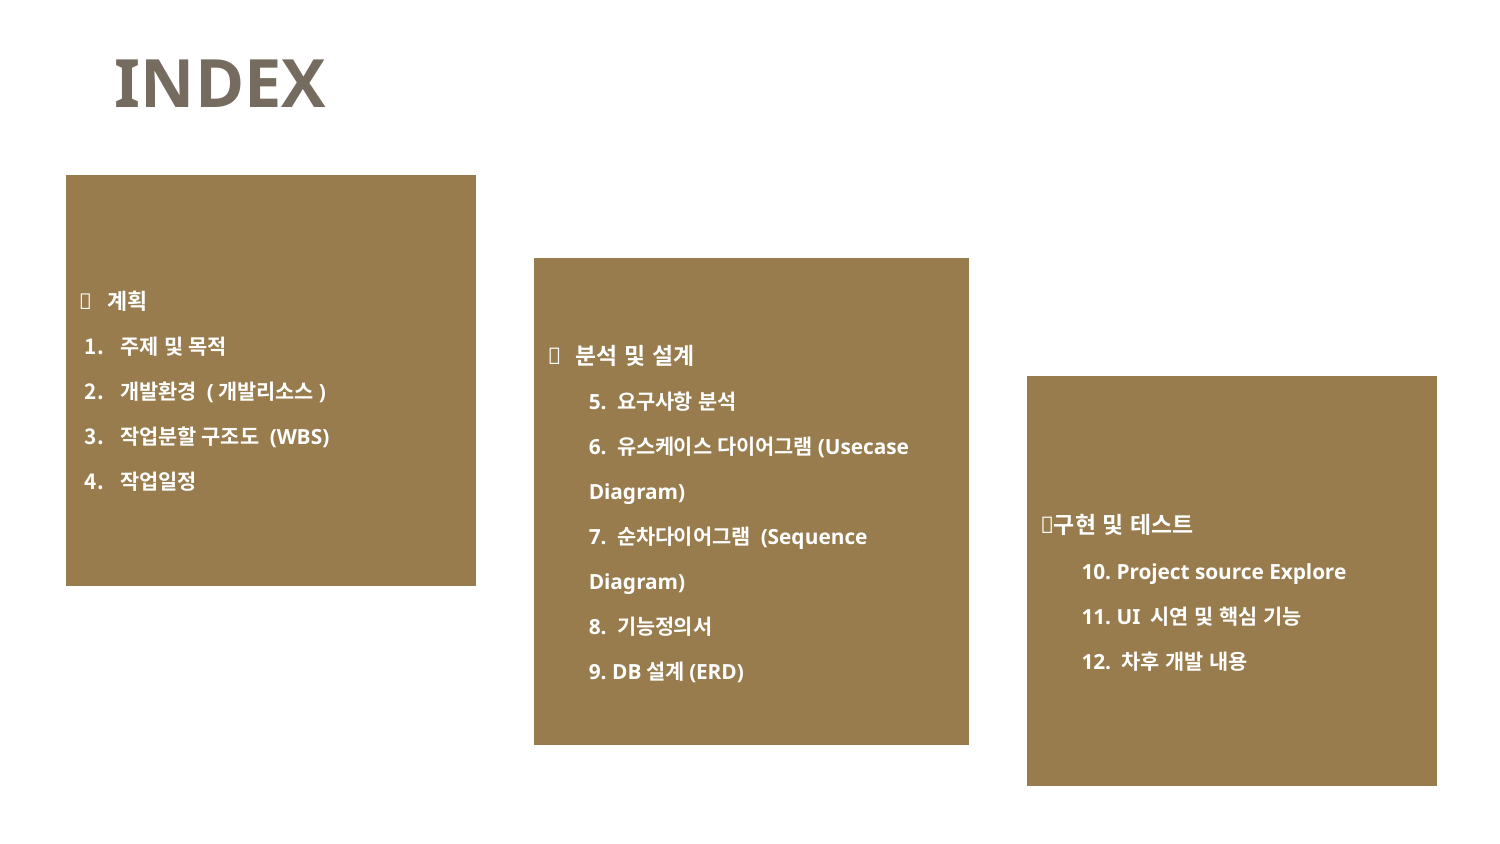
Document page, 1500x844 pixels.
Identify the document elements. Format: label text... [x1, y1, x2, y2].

text_box 구현 및 테스트 10. Project source Explore 11. UI 시연 및 핵심 기능 12. 차후 개발 내용 [1024, 373, 1440, 789]
text_box 분석 및 설계 5. 요구사항 분석 6. 유스케이스 다이어그램(Usecase Diagram) 7. 순차다이어그램 (Sequence Diagram) 8. 기능정의서 9. DB설계(ERD) [531, 255, 972, 748]
text_box 계획 주제 및 목적 개발환경 (개발리소스) 작업분할 구조도 (WBS) 작업일정 [63, 172, 479, 589]
text_box INDEX [100, 33, 408, 130]
